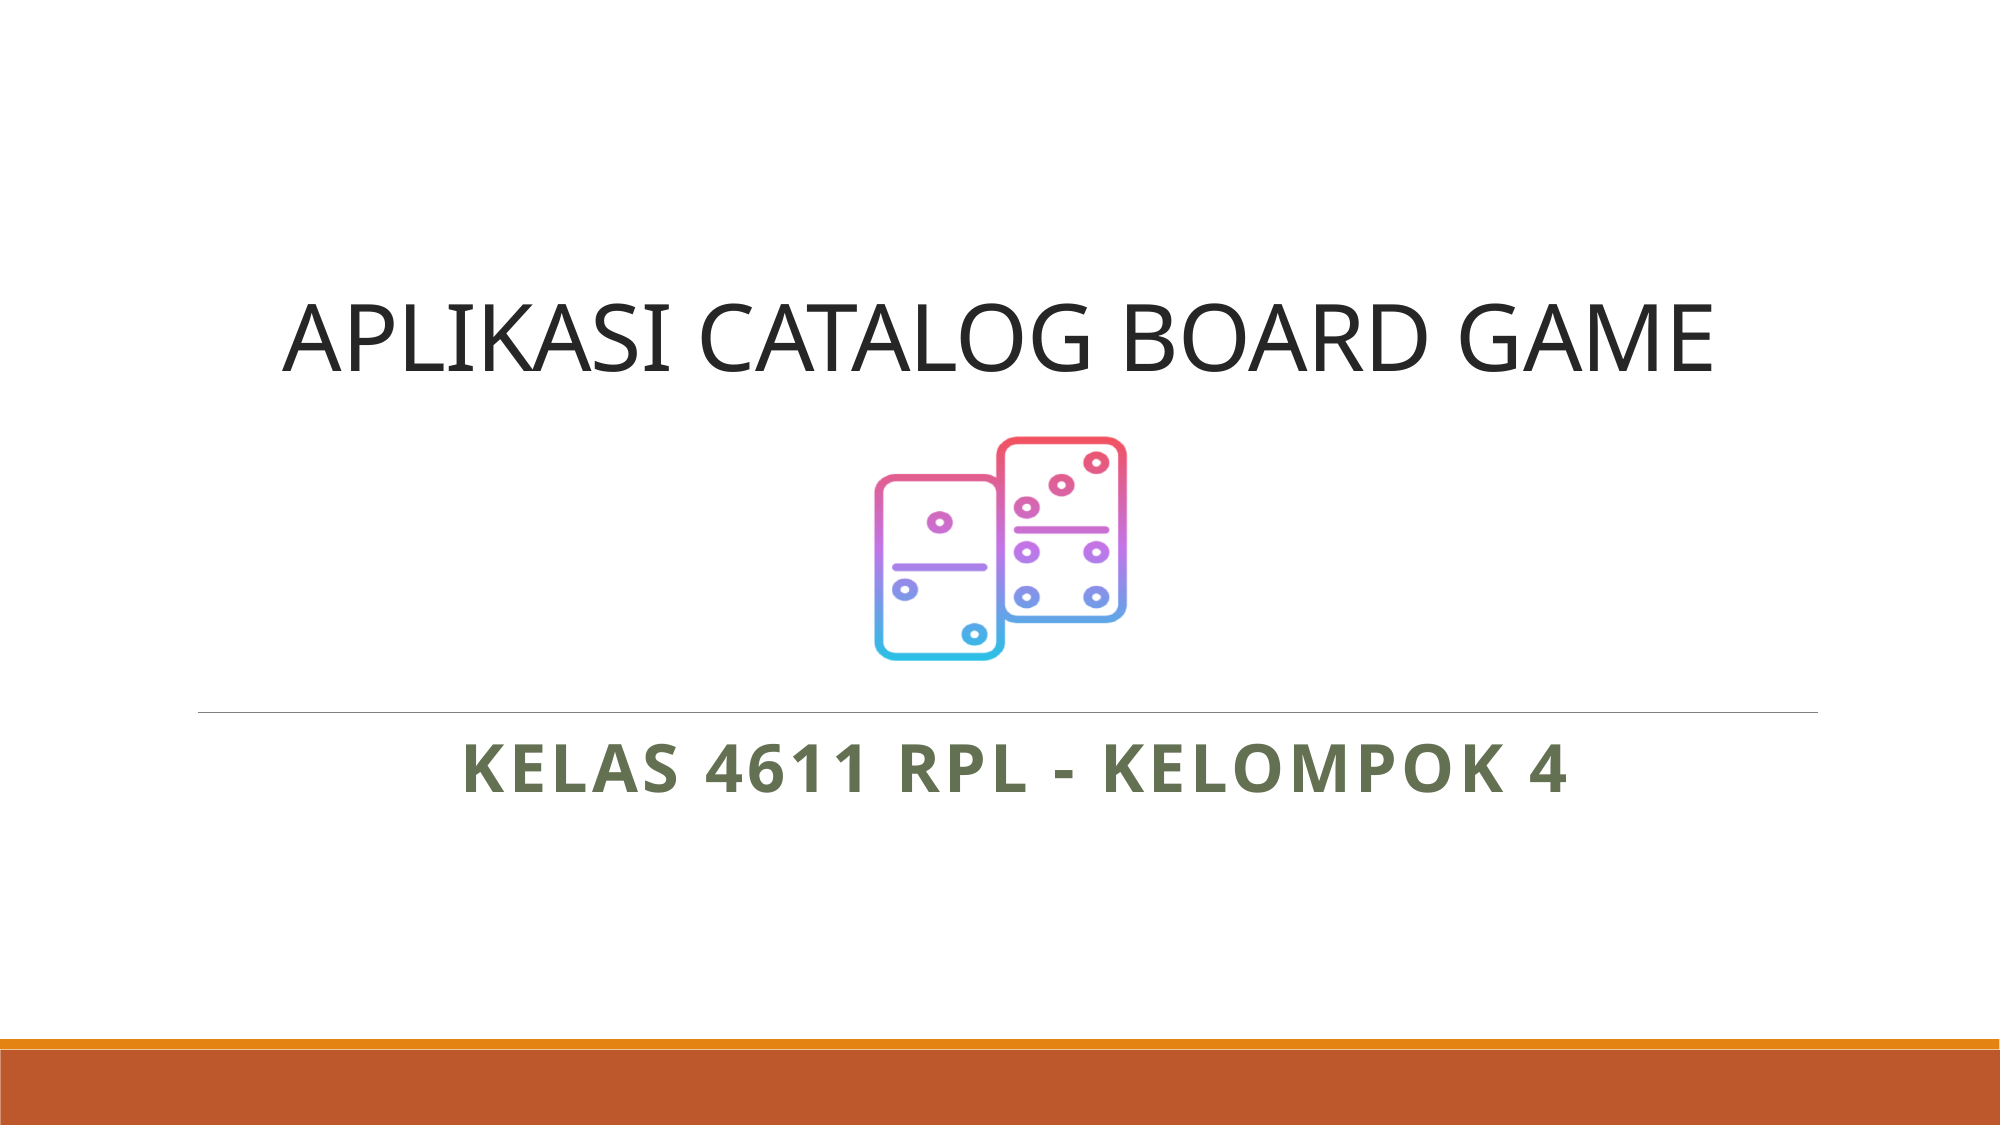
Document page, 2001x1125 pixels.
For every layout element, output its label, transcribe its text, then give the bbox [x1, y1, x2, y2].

title APLIKASI CATALOG BOARD GAME [249, 222, 1750, 398]
picture [823, 397, 1177, 700]
subtitle Kelas 4611 RPL - Kelompok 4 [279, 727, 1750, 858]
